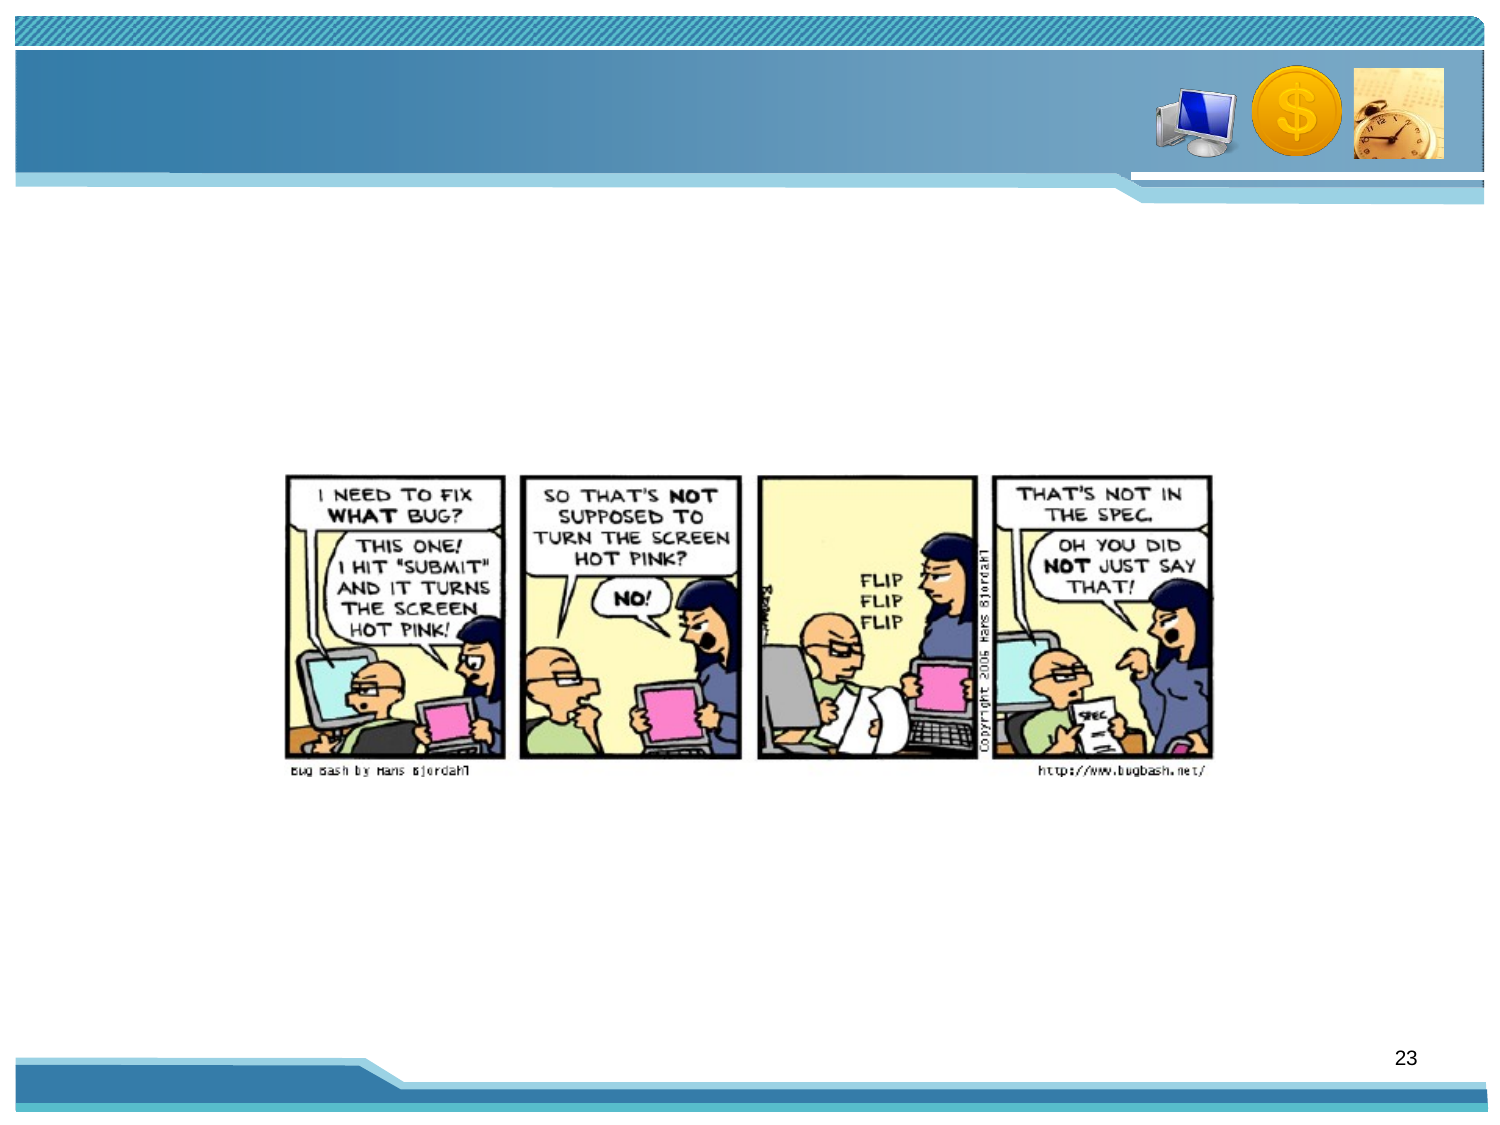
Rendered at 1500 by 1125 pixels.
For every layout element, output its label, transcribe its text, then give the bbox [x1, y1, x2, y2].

slide_number 23 [1390, 1044, 1422, 1125]
text_box [284, 474, 1216, 777]
picture [15, 16, 1485, 46]
picture [15, 50, 1485, 188]
